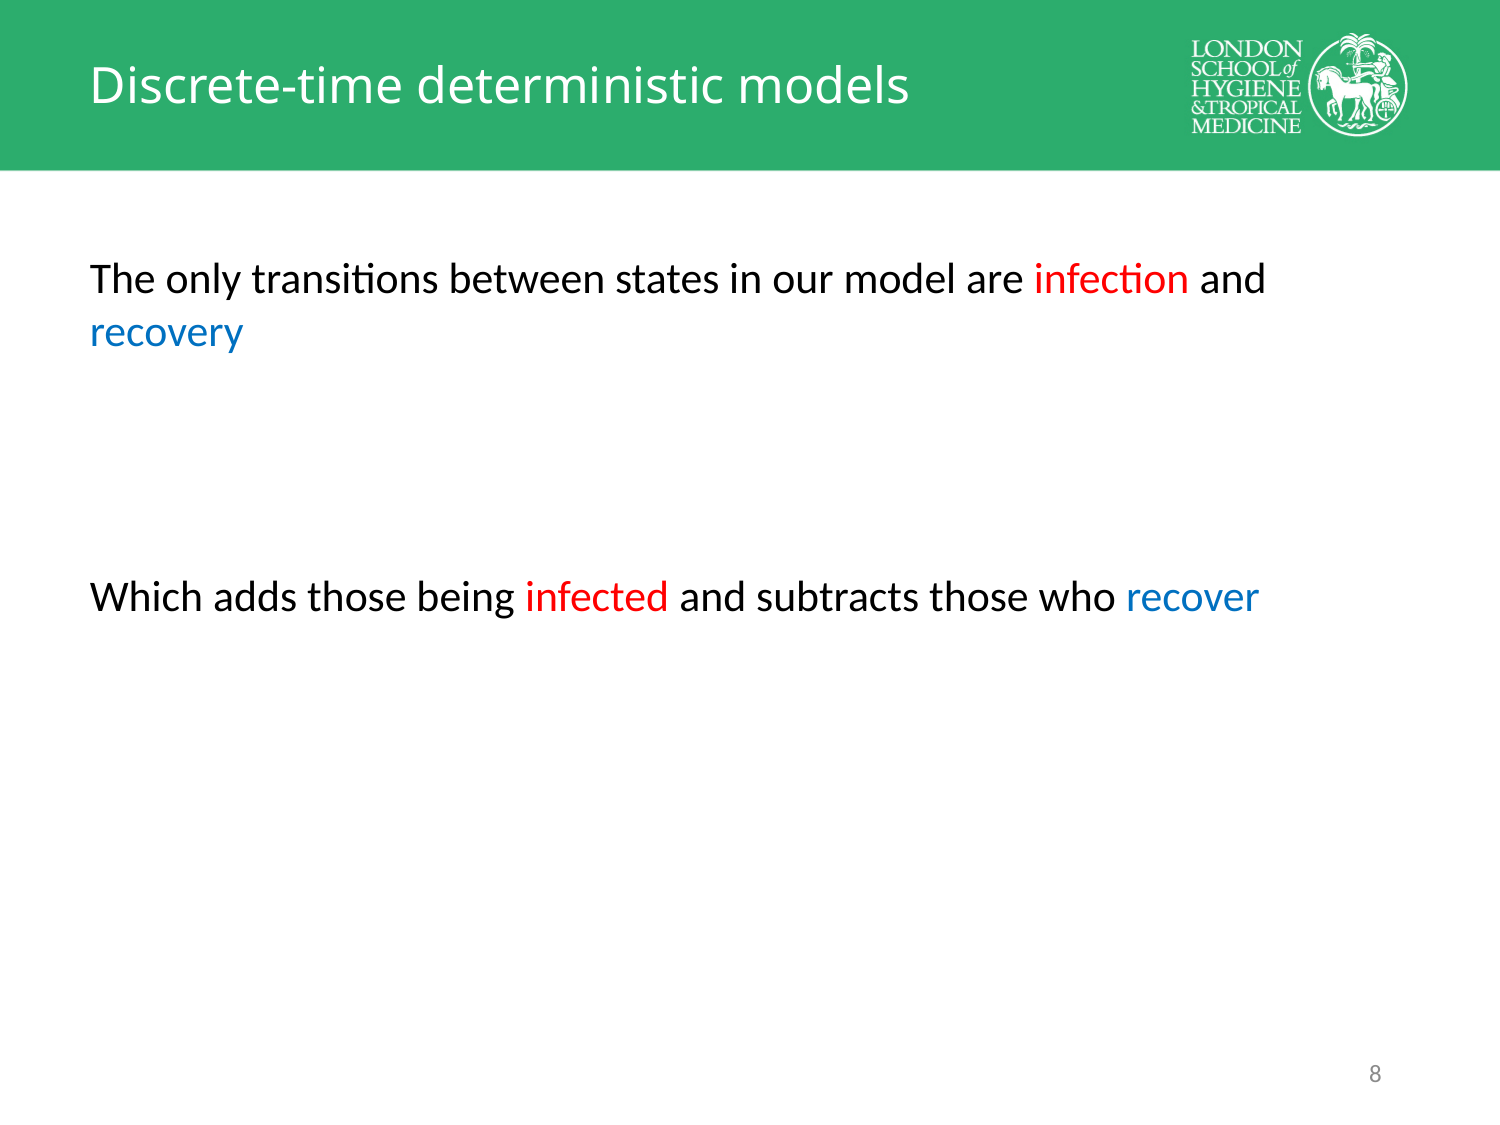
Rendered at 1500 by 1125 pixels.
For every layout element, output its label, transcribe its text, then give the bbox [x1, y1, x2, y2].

picture [0, 0, 1500, 1125]
slide_number 7 [1059, 1042, 1397, 1103]
title Discrete-time deterministic models [75, 45, 1175, 148]
